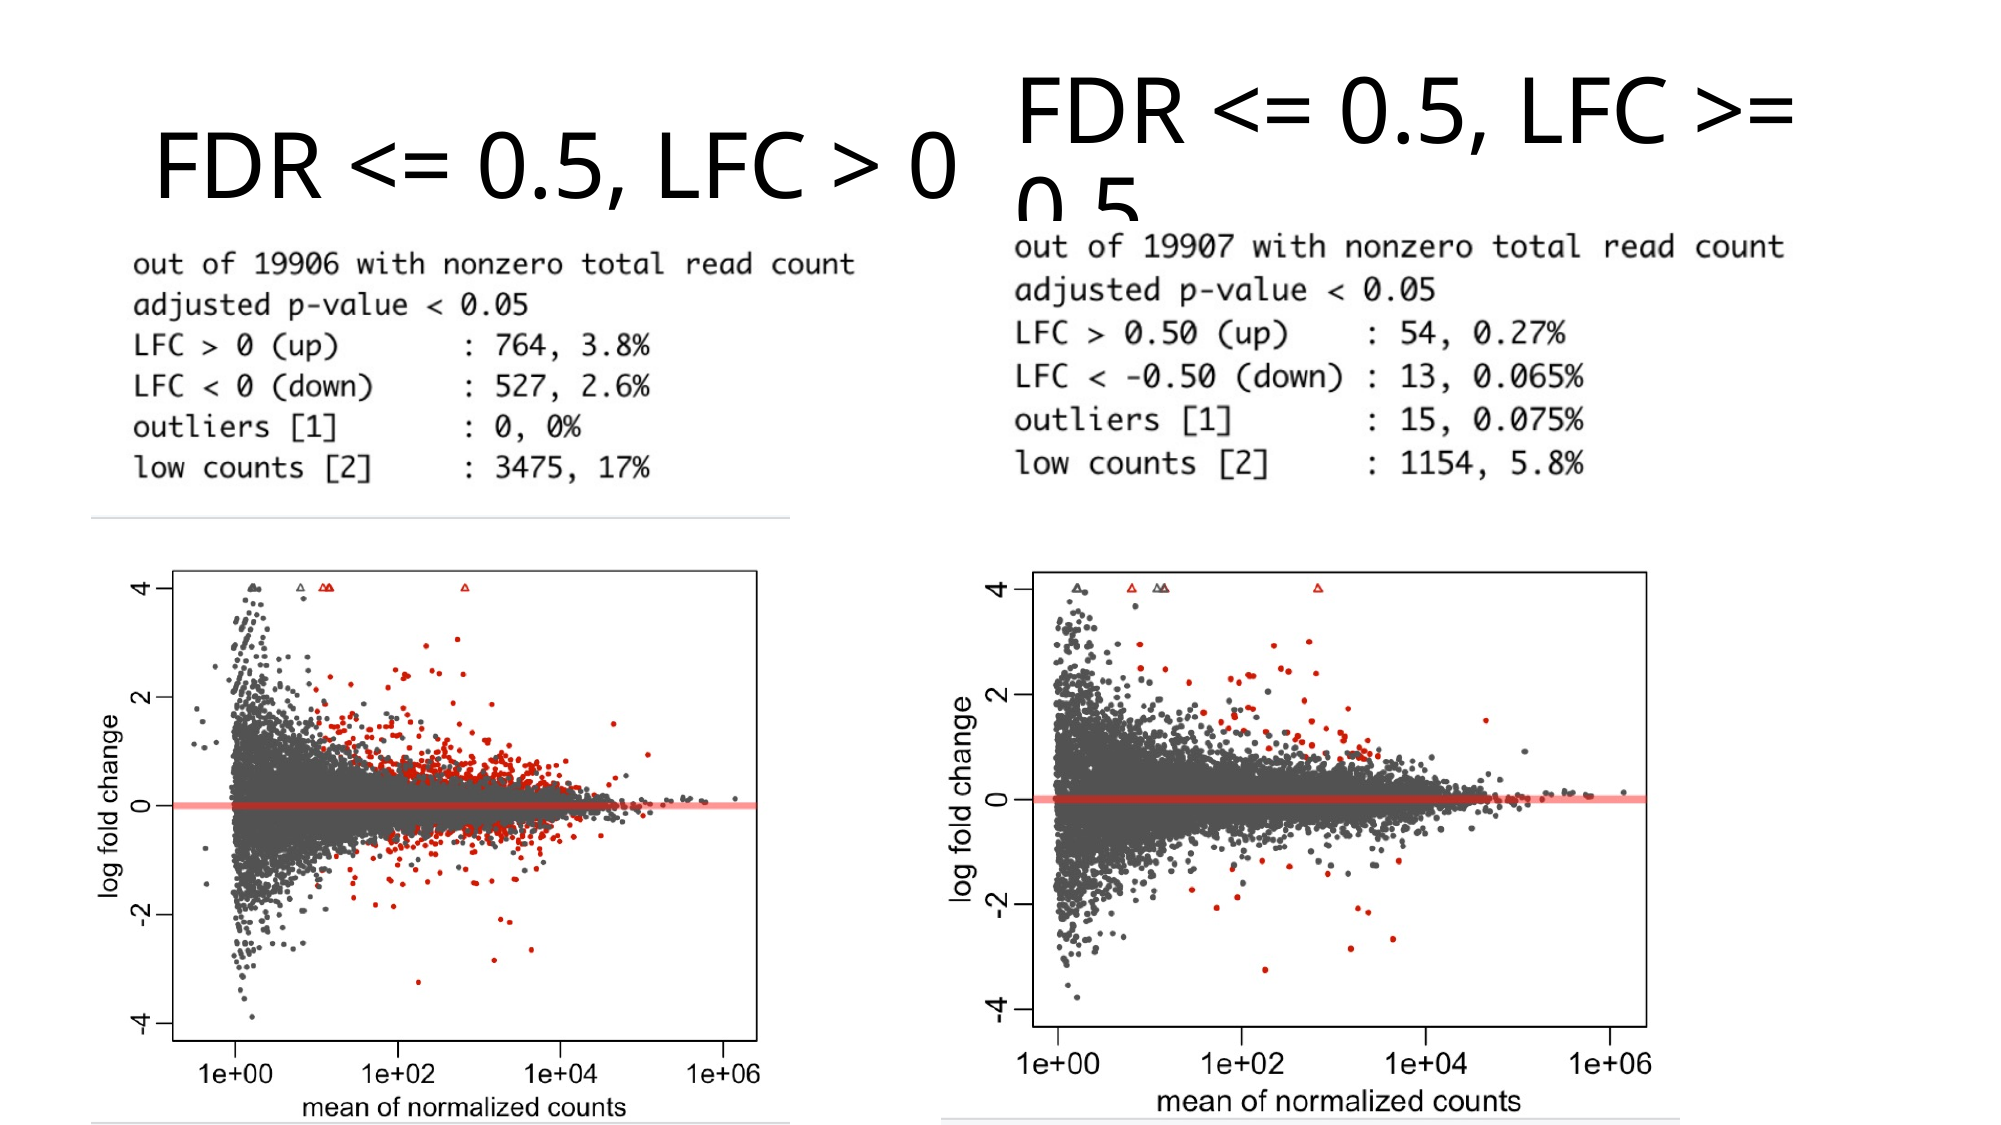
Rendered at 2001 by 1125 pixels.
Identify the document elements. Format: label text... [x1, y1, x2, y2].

picture [999, 221, 1813, 484]
title FDR <= 0.5, LFC > 0 [137, 59, 999, 278]
picture [125, 238, 865, 492]
text_box FDR <= 0.5, LFC >= 0.5 [999, 55, 1863, 273]
picture [941, 515, 1680, 1125]
picture [91, 515, 790, 1125]
